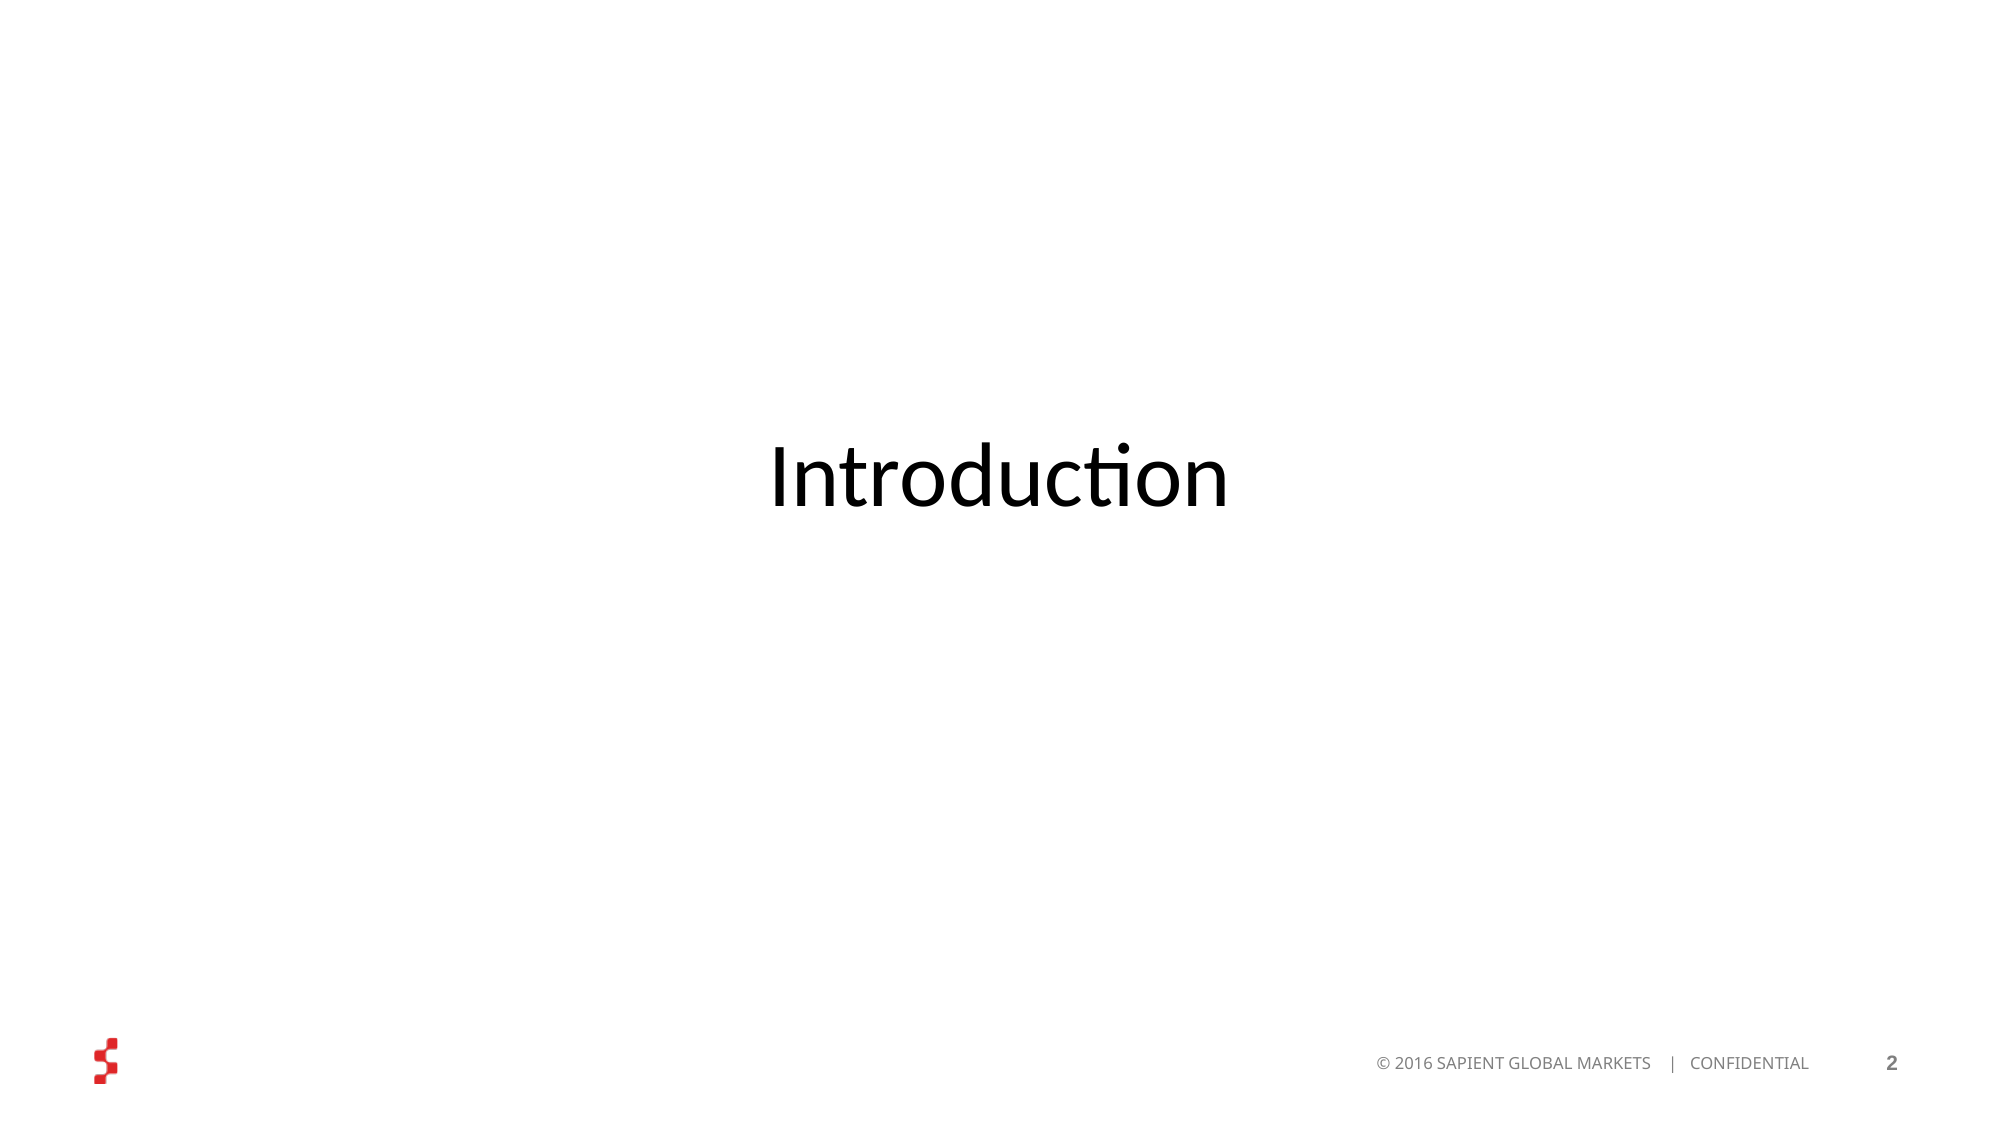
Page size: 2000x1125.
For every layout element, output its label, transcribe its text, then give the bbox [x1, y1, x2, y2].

title Introduction [149, 349, 1850, 591]
